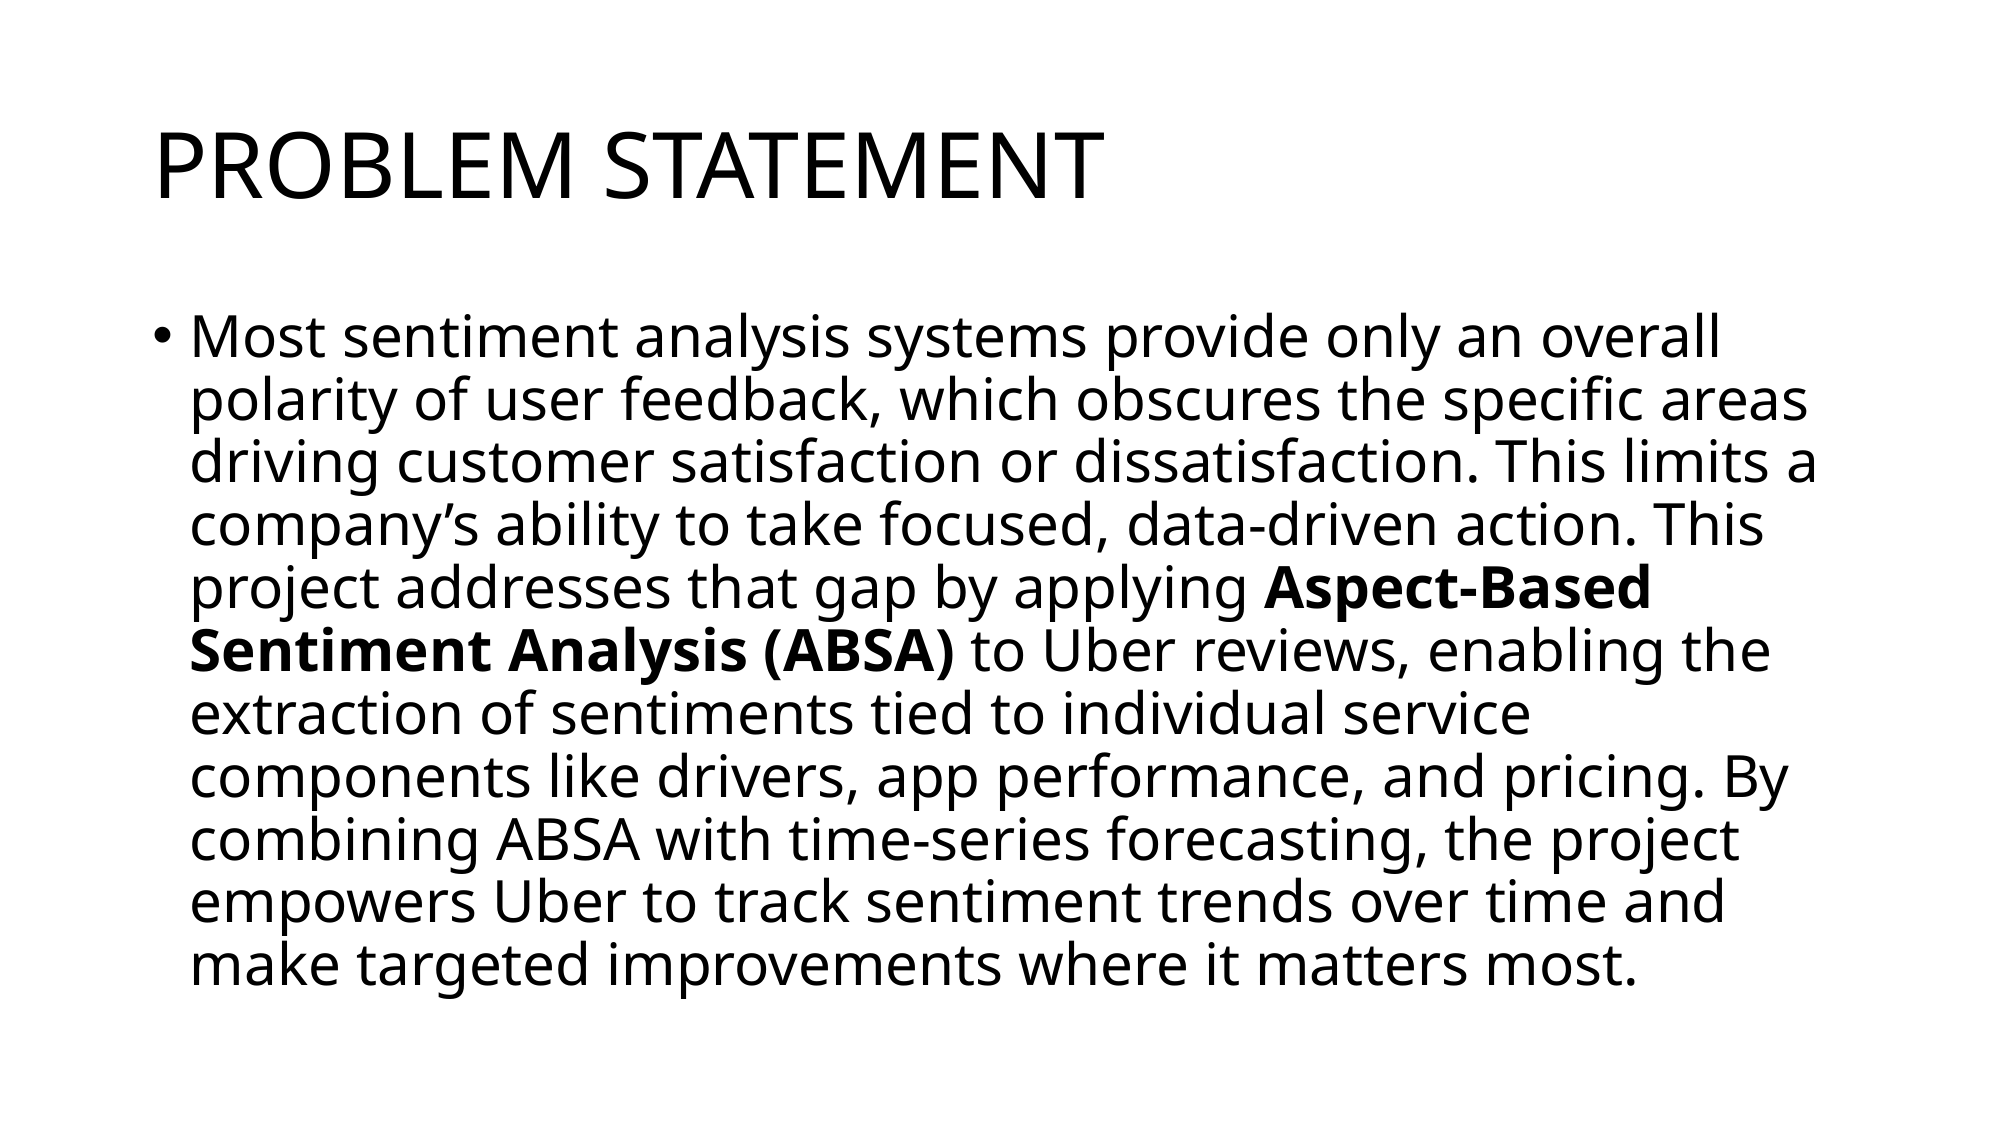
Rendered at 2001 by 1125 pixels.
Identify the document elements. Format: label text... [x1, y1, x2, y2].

list Most sentiment analysis systems provide only an overall polarity of user feedback, which obscures the specific areas driving customer satisfaction or dissatisfaction. This limits a company’s ability to take focused, data-driven action. This project addresses that gap by applying Aspect-Based Sentiment Analysis (ABSA) to Uber reviews, enabling the extraction of sentiments tied to individual service components like drivers, app performance, and pricing. By combining ABSA with time-series forecasting, the project empowers Uber to track sentiment trends over time and make targeted improvements where it matters most. [137, 299, 1863, 1014]
title PROBLEM STATEMENT [137, 59, 1863, 278]
